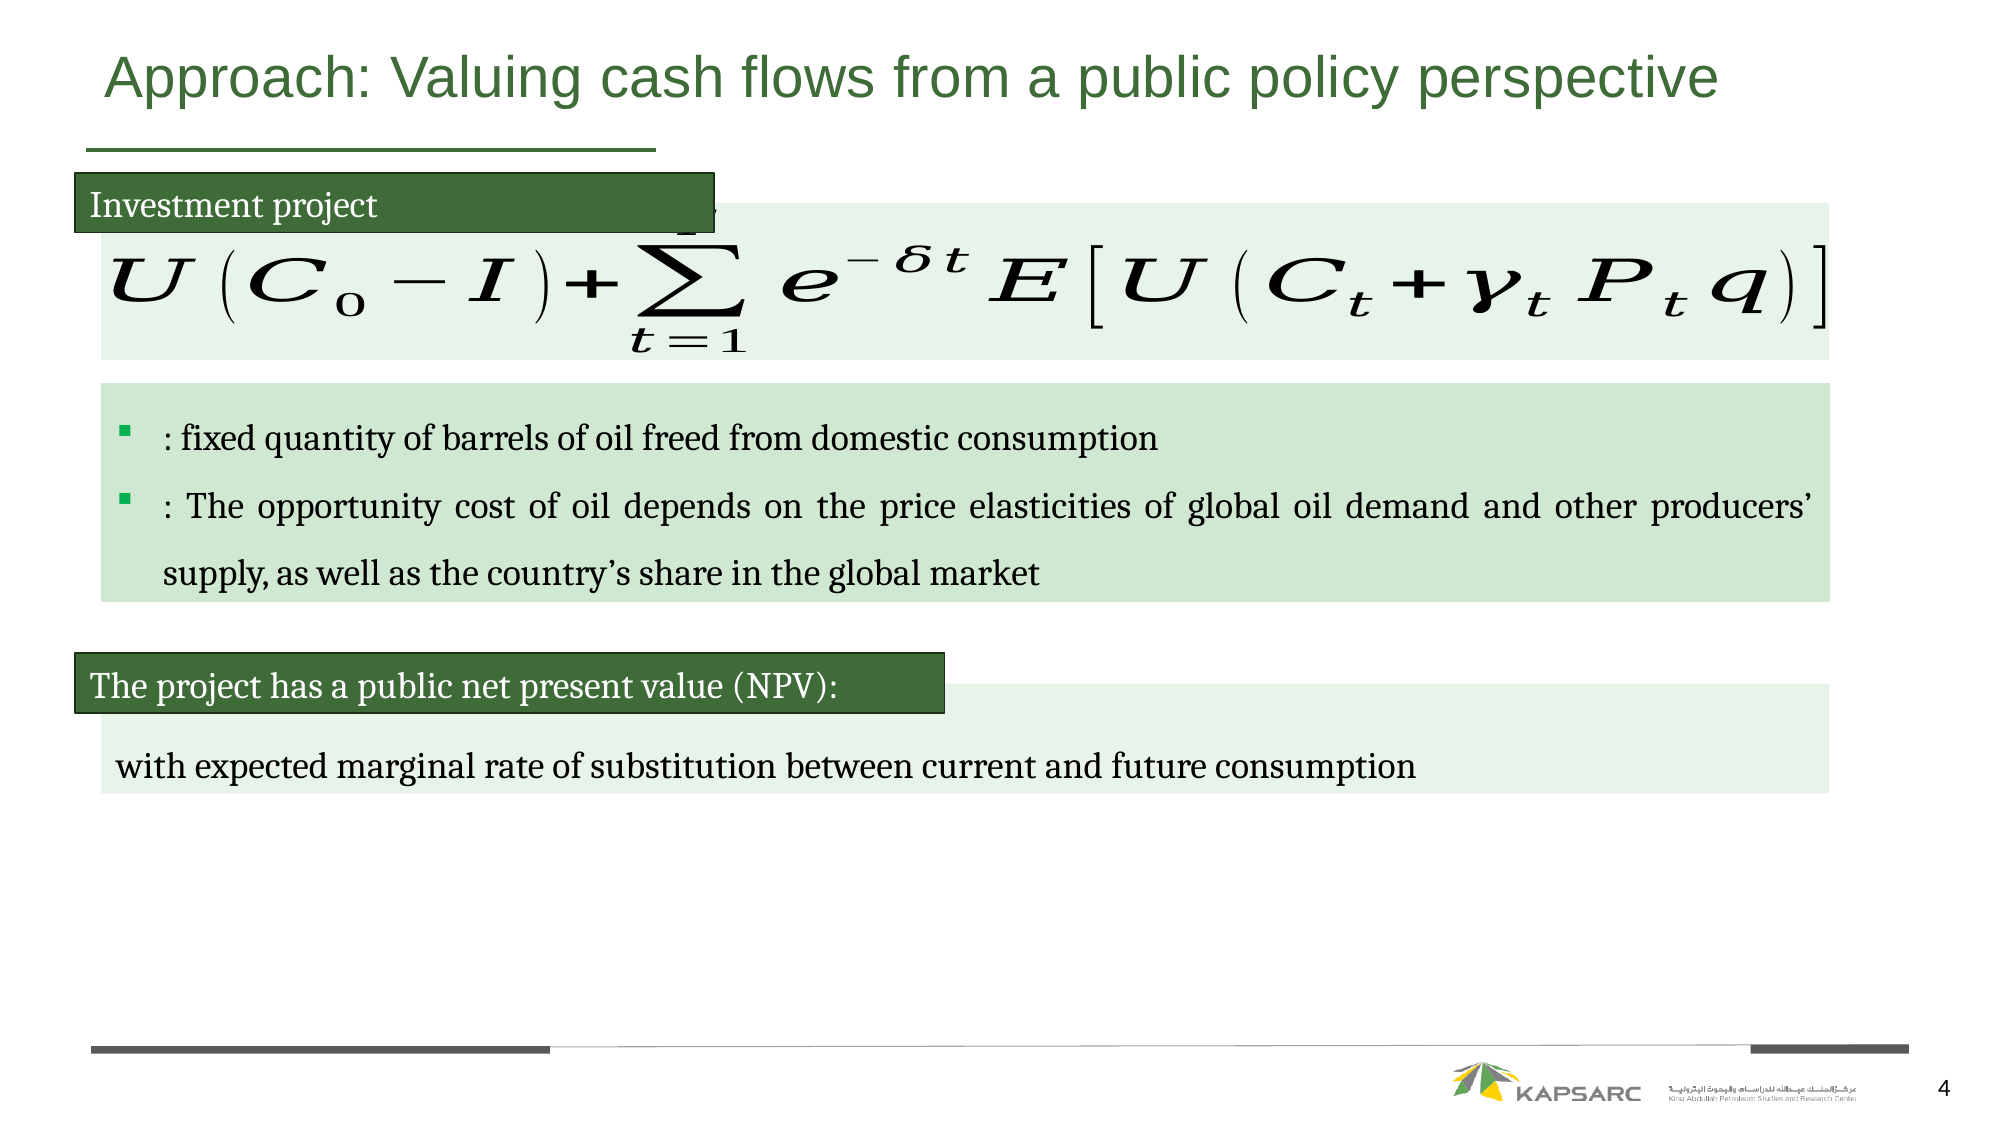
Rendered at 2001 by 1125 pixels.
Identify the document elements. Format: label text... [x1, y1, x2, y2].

title Approach: Valuing cash flows from a public policy perspective [102, 36, 1898, 227]
text_box Investment project [74, 172, 715, 233]
text_box The project has a public net present value (NPV): [74, 652, 945, 714]
text_box 4 [1937, 1071, 1986, 1116]
